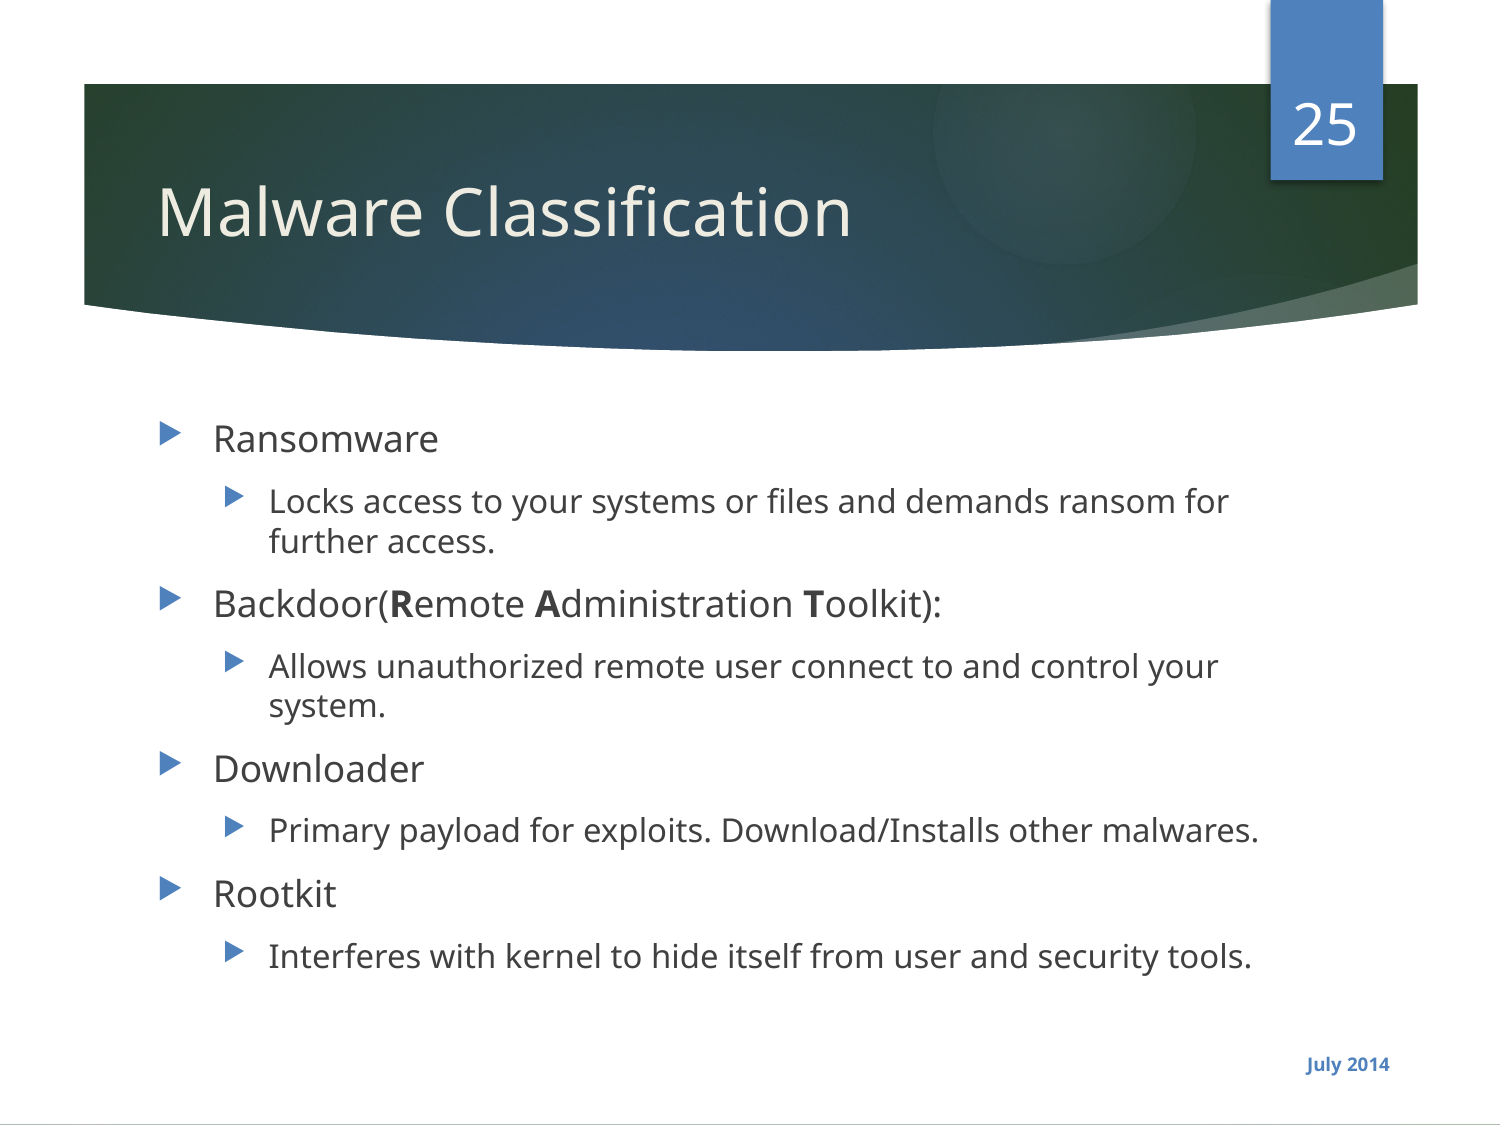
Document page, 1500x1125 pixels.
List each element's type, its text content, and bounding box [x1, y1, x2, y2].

slide_number 25 [1273, 48, 1378, 175]
title Malware Classification [141, 151, 1183, 269]
list Ransomware Locks access to your systems or files and demands ransom for further access. Backdoor(Remote Administration Toolkit): Allows unauthorized remote user connect to and control your system. Downloader Primary payload for exploits. Download/Installs other malwares. Rootkit Interferes with kernel to hide itself from user and security tools. [142, 408, 1325, 988]
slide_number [1242, 1045, 1405, 1083]
